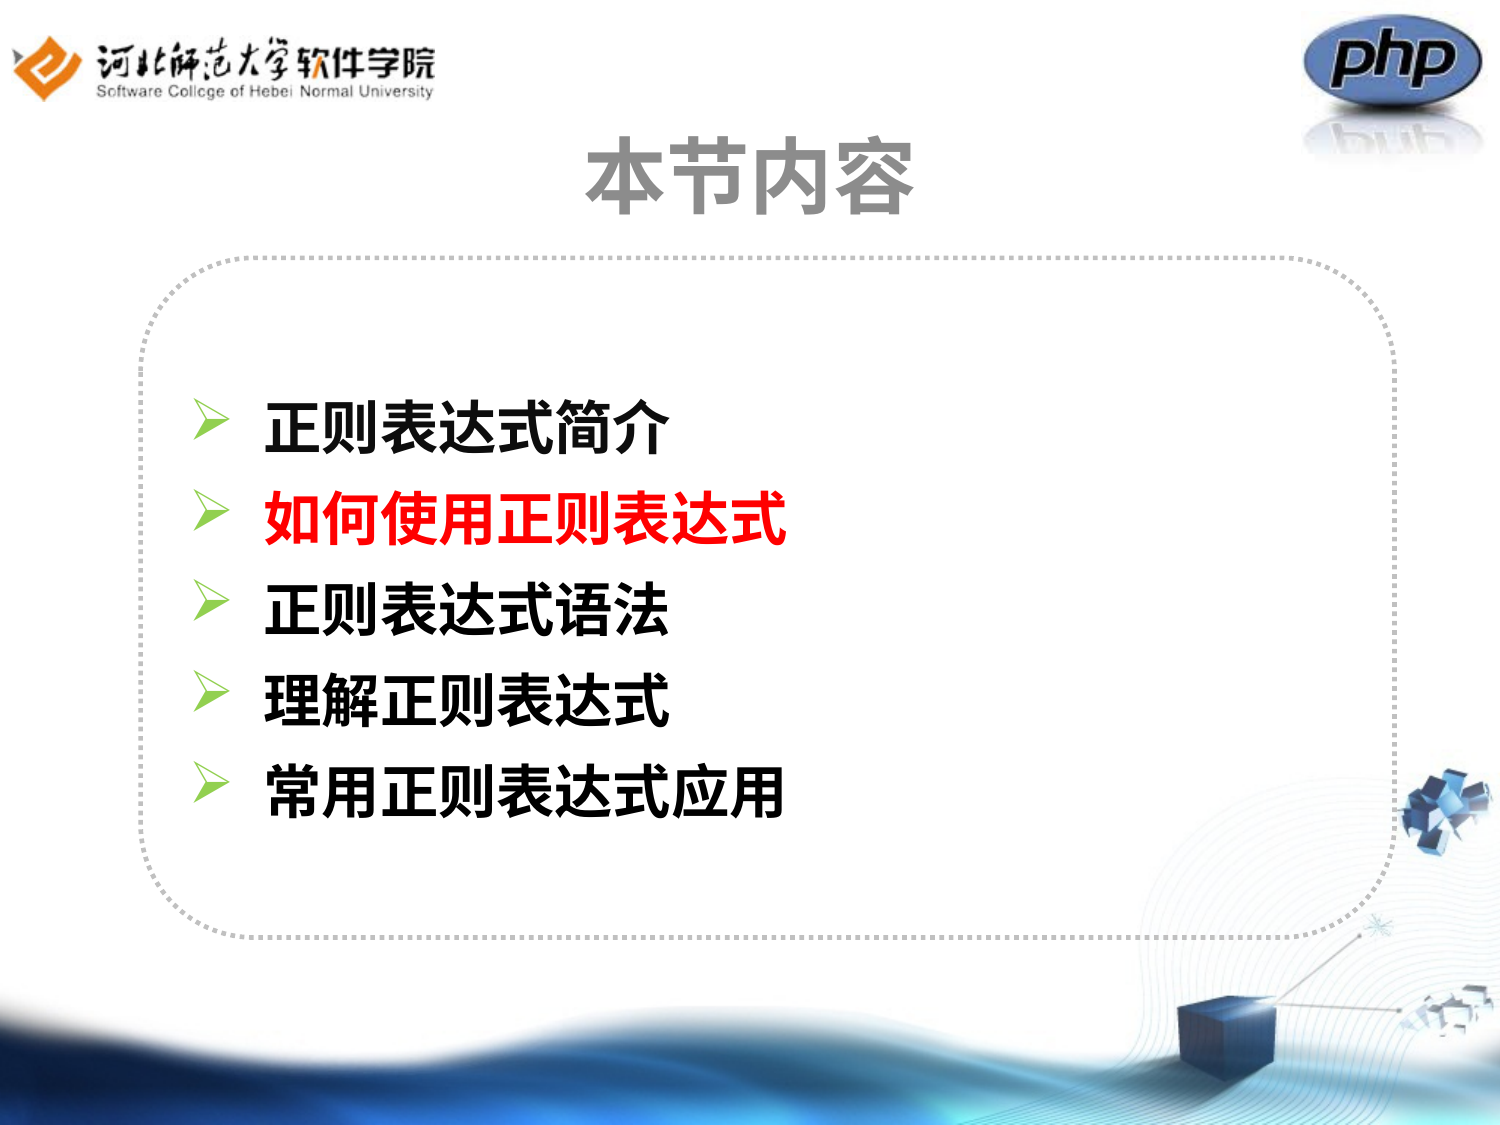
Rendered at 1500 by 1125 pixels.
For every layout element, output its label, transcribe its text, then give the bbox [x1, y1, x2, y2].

title 本节内容 [75, 117, 1425, 233]
text_box 正则表达式简介 如何使用正则表达式 正则表达式语法 理解正则表达式 常用正则表达式应用 [140, 257, 1395, 938]
picture [0, 0, 1500, 1125]
